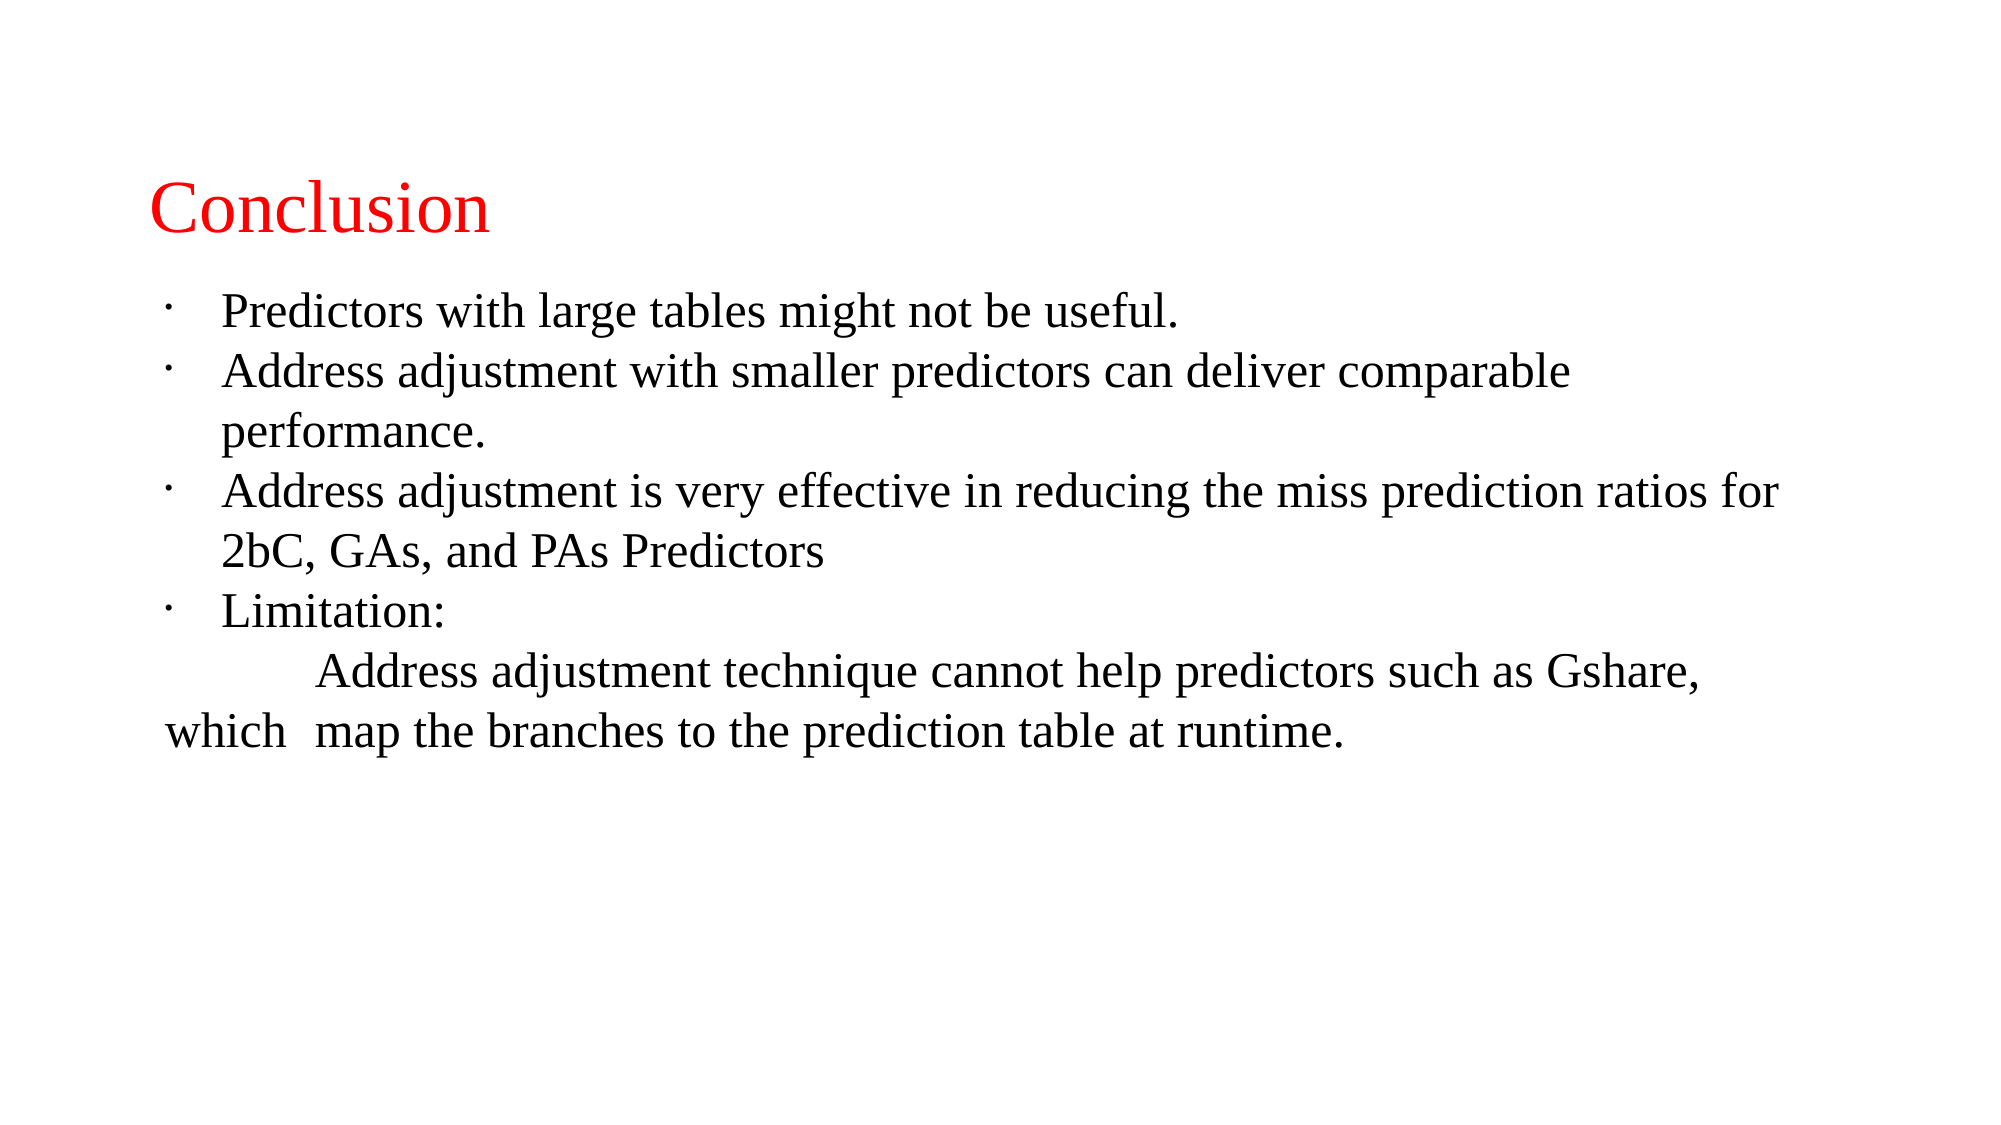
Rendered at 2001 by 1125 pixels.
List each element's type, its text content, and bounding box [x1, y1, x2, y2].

text_box Conclusion [135, 149, 1080, 249]
text_box Predictors with large tables might not be useful. Address adjustment with smaller predictors can deliver comparable performance. Address adjustment is very effective in reducing the miss prediction ratios for 2bC, GAs, and PAs Predictors Limitation: Address adjustment technique cannot help predictors such as Gshare, which map the branches to the prediction table at runtime. [150, 269, 1819, 862]
